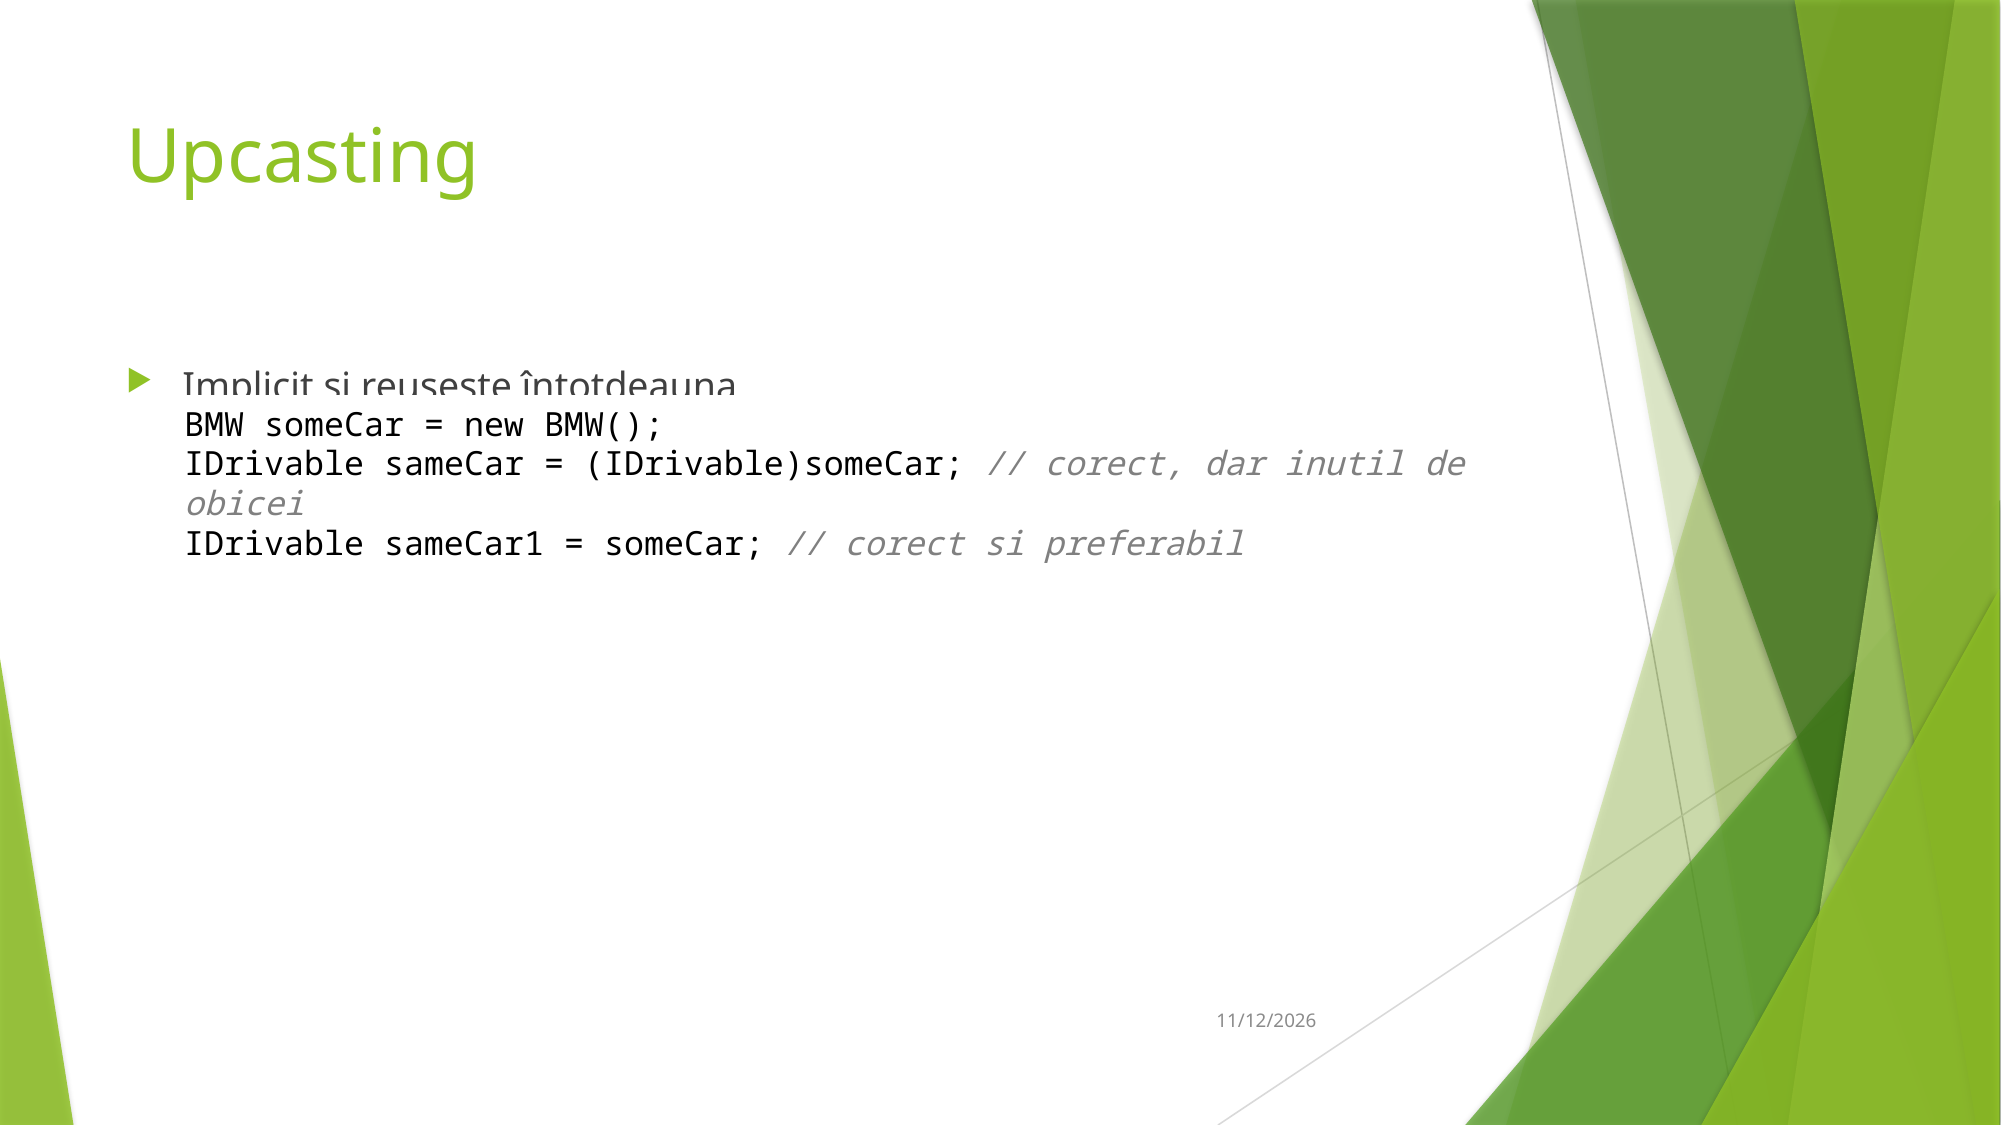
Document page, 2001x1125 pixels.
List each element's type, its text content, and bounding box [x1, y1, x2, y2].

title Upcasting [111, 99, 1522, 317]
slide_number 14-Mar-19 [1181, 991, 1332, 1051]
list Implicit și reușește întotdeauna [111, 354, 1522, 992]
text_box BMW someCar = new BMW(); IDrivable sameCar = (IDrivable)someCar; // corect, dar inutil de obicei IDrivable sameCar1 = someCar; // corect si preferabil [169, 395, 1522, 570]
